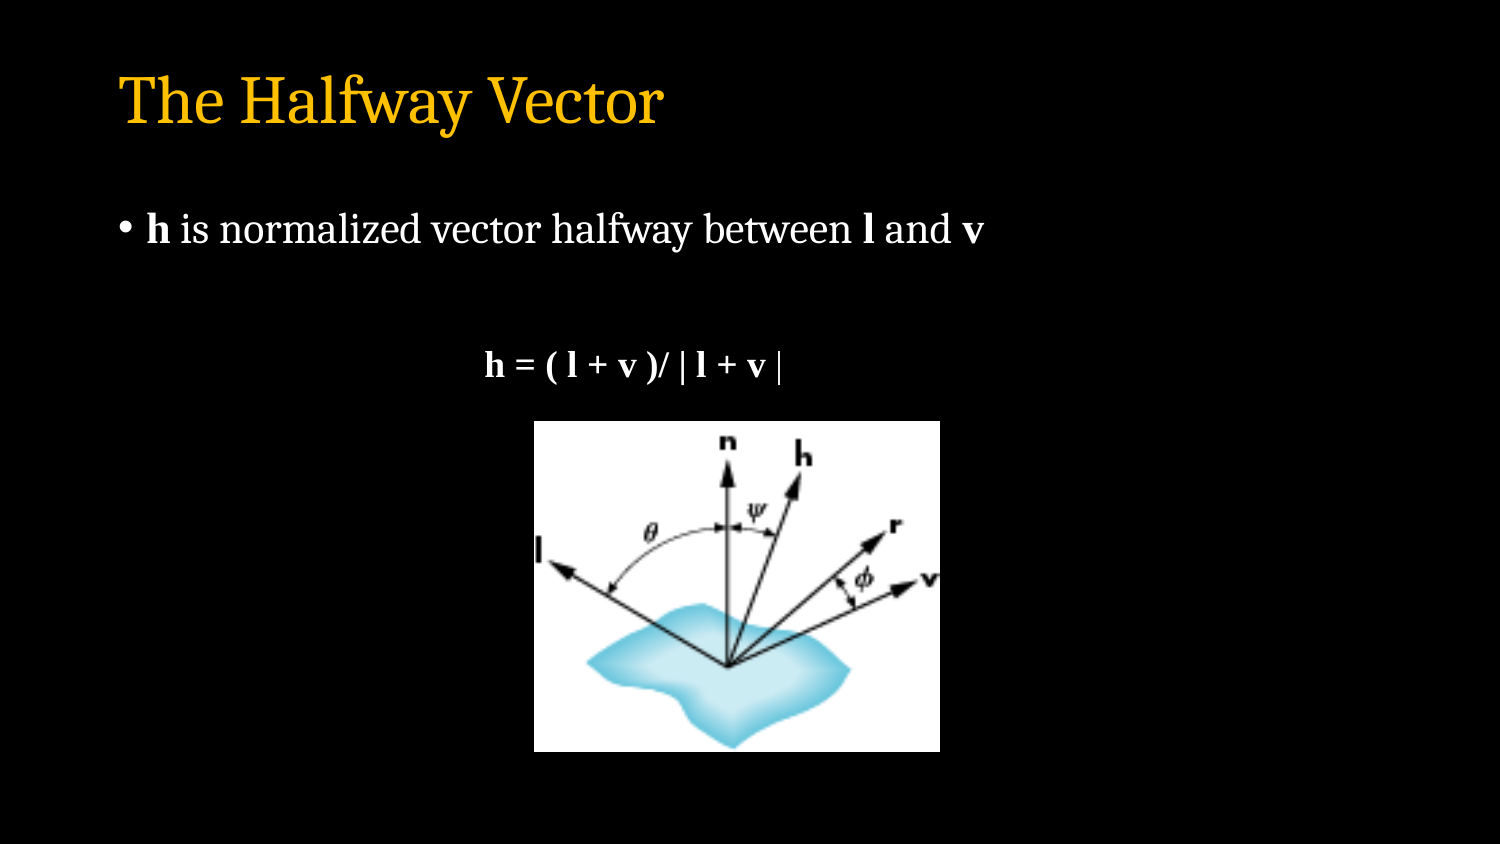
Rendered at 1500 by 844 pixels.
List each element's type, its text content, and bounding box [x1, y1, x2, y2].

picture [534, 421, 940, 752]
list h is normalized vector halfway between l and v [103, 198, 1397, 760]
title The Halfway Vector [103, 44, 1397, 159]
text_box h = ( l + v )/ | l + v | [469, 333, 798, 393]
